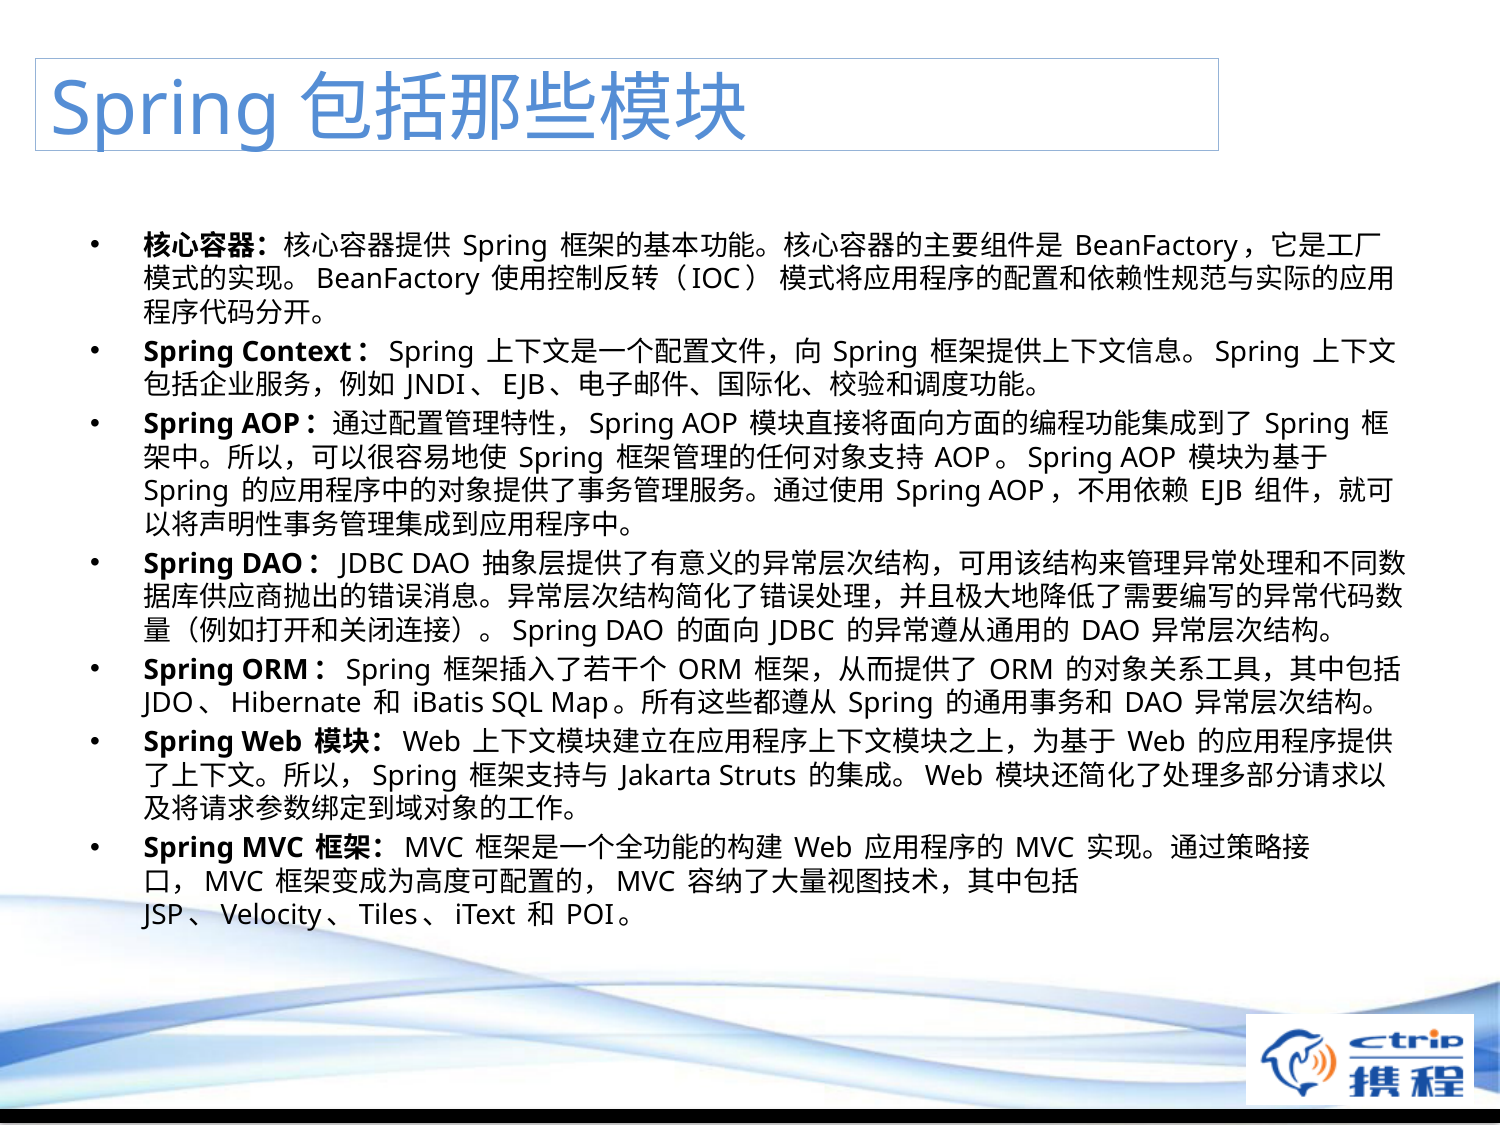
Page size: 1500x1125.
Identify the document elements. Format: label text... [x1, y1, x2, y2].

list 核心容器：核心容器提供 Spring 框架的基本功能。核心容器的主要组件是 BeanFactory，它是工厂模式的实现。BeanFactory 使用控制反转（IOC） 模式将应用程序的配置和依赖性规范与实际的应用程序代码分开。 Spring Context：Spring 上下文是一个配置文件，向 Spring 框架提供上下文信息。Spring 上下文包括企业服务，例如 JNDI、EJB、电子邮件、国际化、校验和调度功能。 Spring AOP：通过配置管理特性，Spring AOP 模块直接将面向方面的编程功能集成到了 Spring 框架中。所以，可以很容易地使 Spring 框架管理的任何对象支持 AOP。Spring AOP 模块为基于 Spring 的应用程序中的对象提供了事务管理服务。通过使用 Spring AOP，不用依赖 EJB 组件，就可以将声明性事务管理集成到应用程序中。 Spring DAO：JDBC DAO 抽象层提供了有意义的异常层次结构，可用该结构来管理异常处理和不同数据库供应商抛出的错误消息。异常层次结构简化了错误处理，并且极大地降低了需要编写的异常代码数量（例如打开和关闭连接）。Spring DAO 的面向 JDBC 的异常遵从通用的 DAO 异常层次结构。 Spring ORM：Spring 框架插入了若干个 ORM 框架，从而提供了 ORM 的对象关系工具，其中包括 JDO、Hibernate 和 iBatis SQL Map。所有这些都遵从 Spring 的通用事务和 DAO 异常层次结构。 Spring Web 模块：Web 上下文模块建立在应用程序上下文模块之上，为基于 Web 的应用程序提供了上下文。所以，Spring 框架支持与 Jakarta Struts 的集成。Web 模块还简化了处理多部分请求以及将请求参数绑定到域对象的工作。 Spring MVC 框架：MVC 框架是一个全功能的构建 Web 应用程序的 MVC 实现。通过策略接口，MVC 框架变成为高度可配置的，MVC 容纳了大量视图技术，其中包括 JSP、Velocity、Tiles、iText 和 POI。 [75, 219, 1425, 963]
picture [0, 0, 1500, 1109]
title Spring包括那些模块 [35, 58, 1219, 151]
